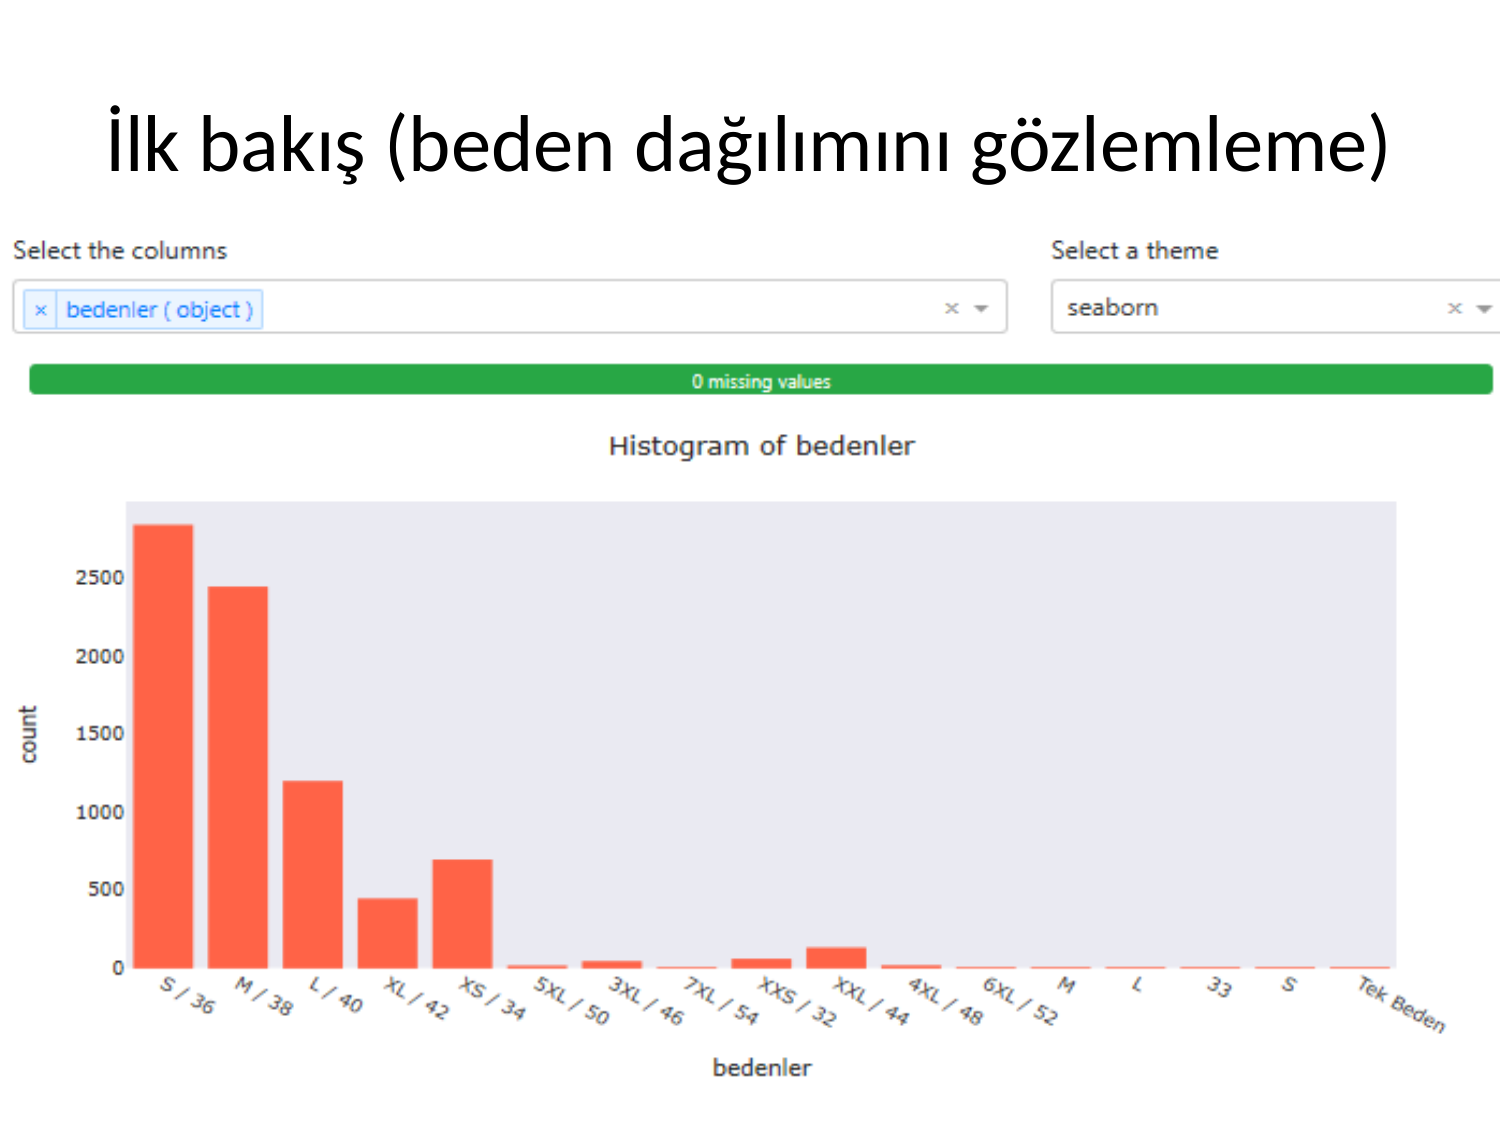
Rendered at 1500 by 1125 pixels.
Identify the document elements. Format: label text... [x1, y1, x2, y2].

title İlk bakış (beden dağılımını gözlemleme) [75, 45, 1425, 231]
picture [0, 231, 1500, 1125]
